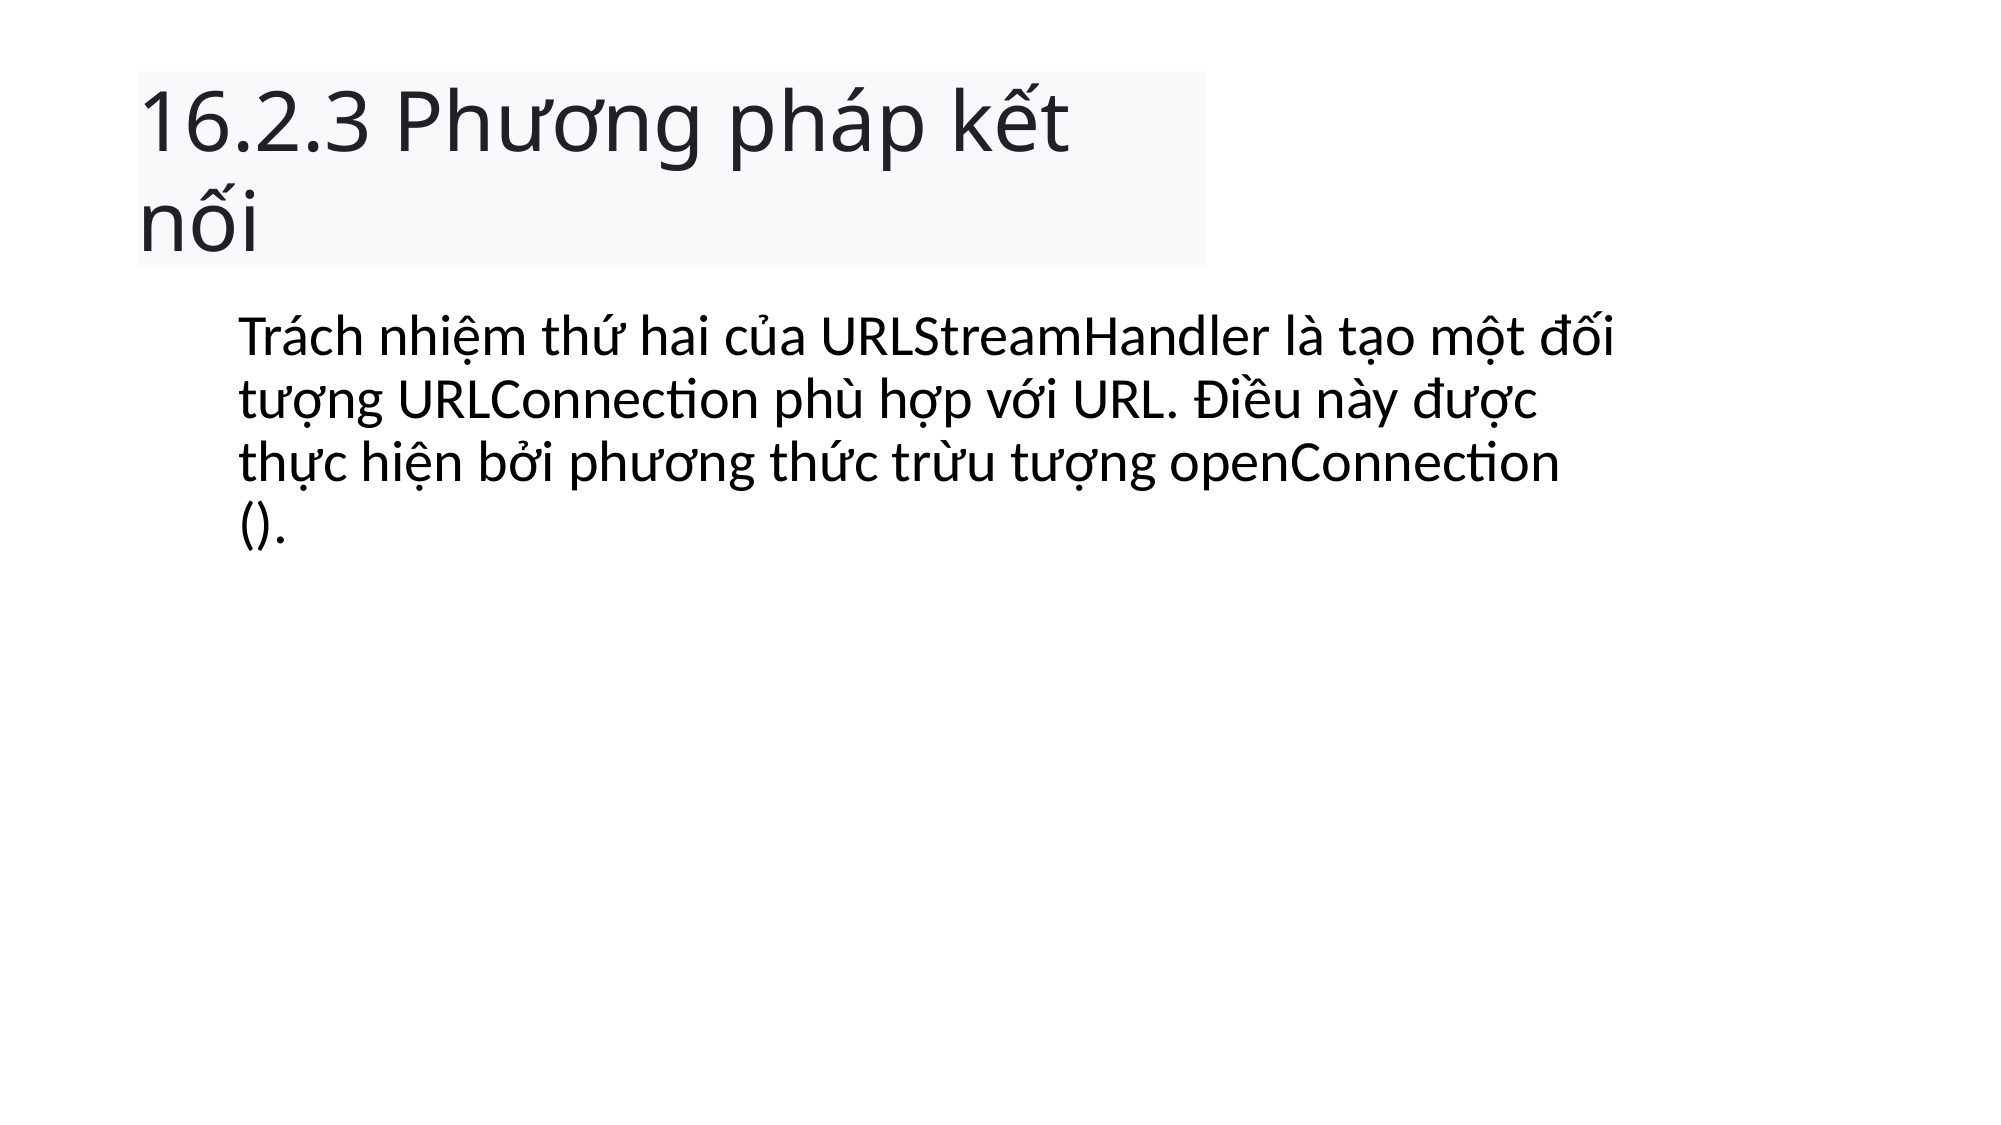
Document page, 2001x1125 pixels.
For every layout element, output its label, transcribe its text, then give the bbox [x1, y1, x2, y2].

title 16.2.3 Phương pháp kết nối [137, 71, 1206, 266]
list Trách nhiệm thứ hai của URLStreamHandler là tạo một đối tượng URLConnection phù hợp với URL. Điều này được thực hiện bởi phương thức trừu tượng openConnection (). [223, 297, 1640, 1012]
